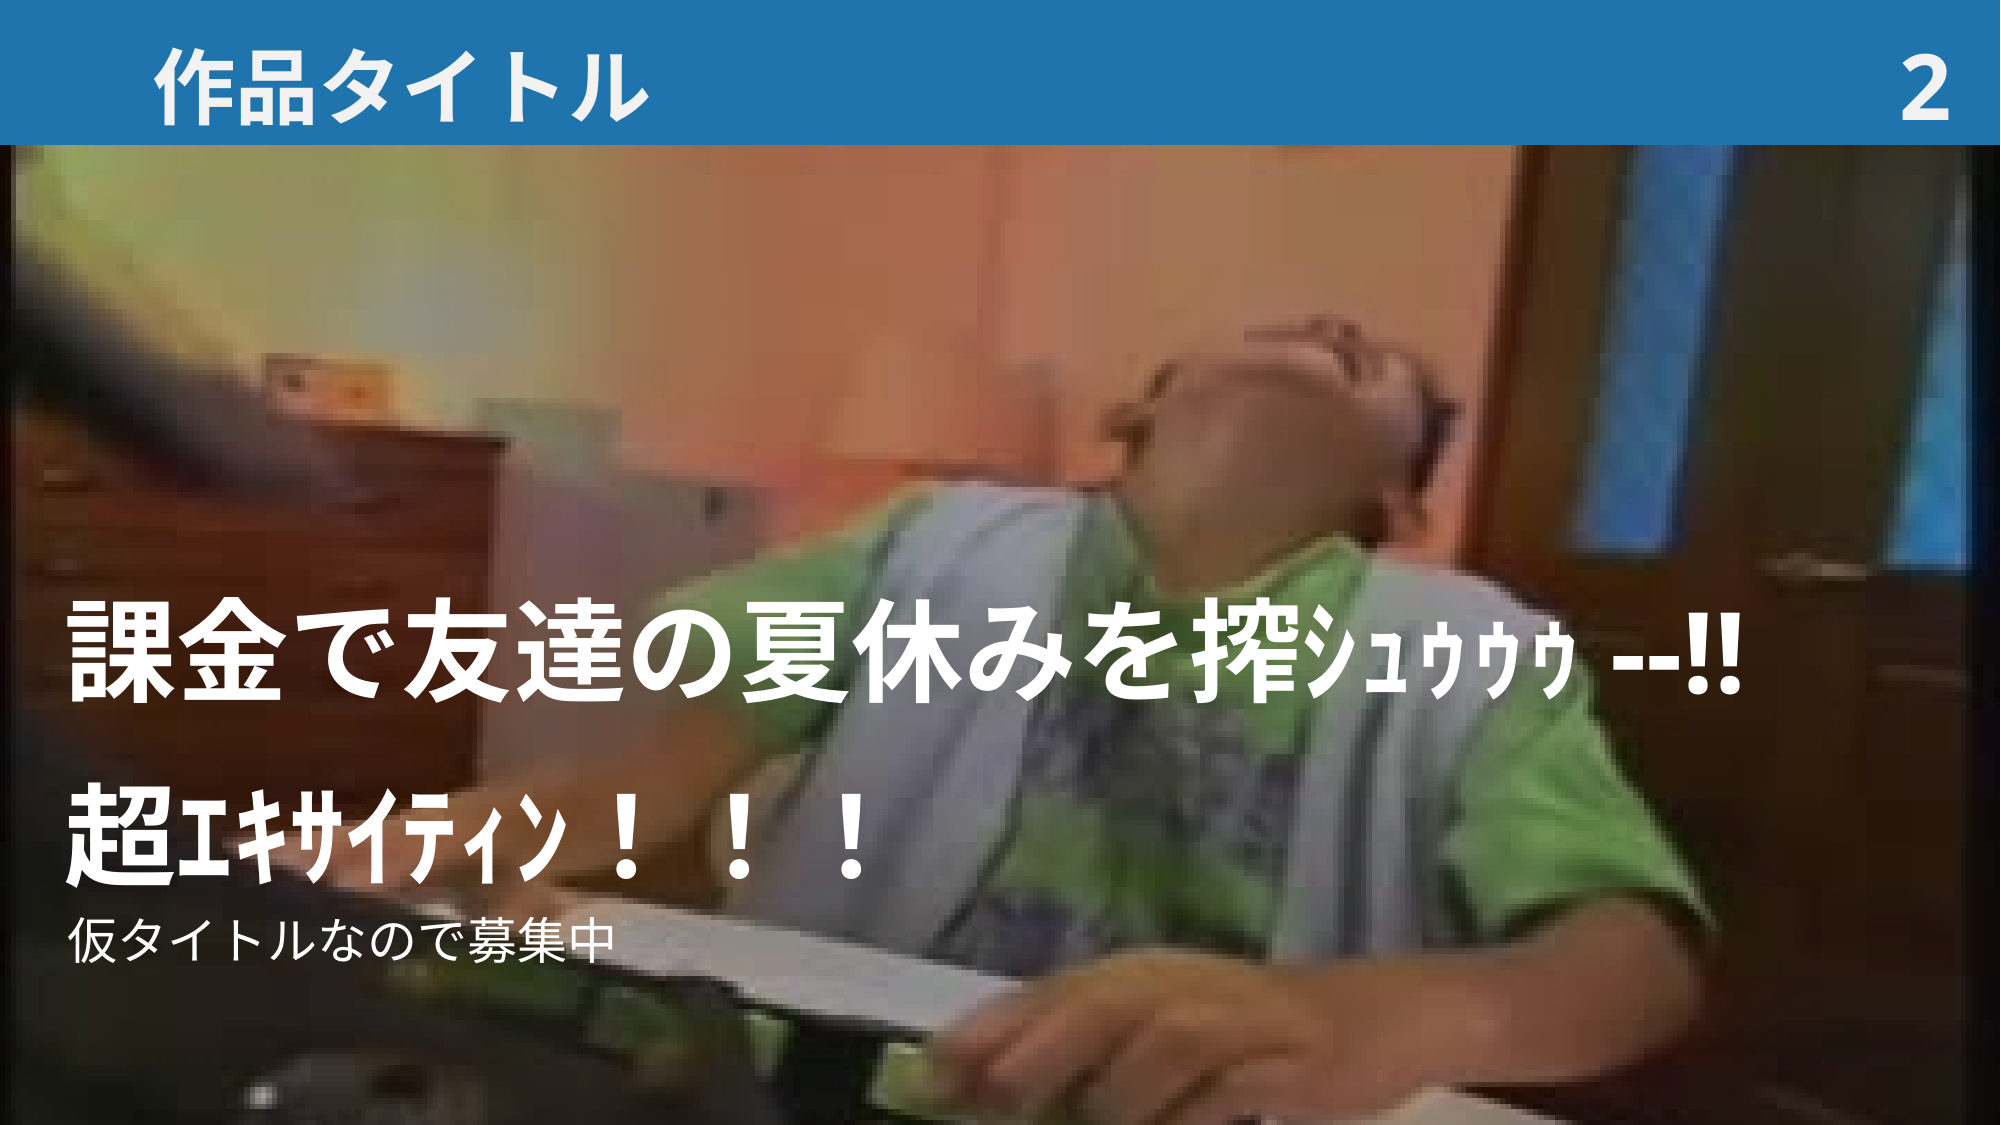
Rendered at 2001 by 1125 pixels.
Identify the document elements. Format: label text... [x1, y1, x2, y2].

picture [0, 145, 2000, 1125]
slide_number 2 [1517, 37, 1968, 145]
title 作品タイトル [137, 0, 1775, 145]
